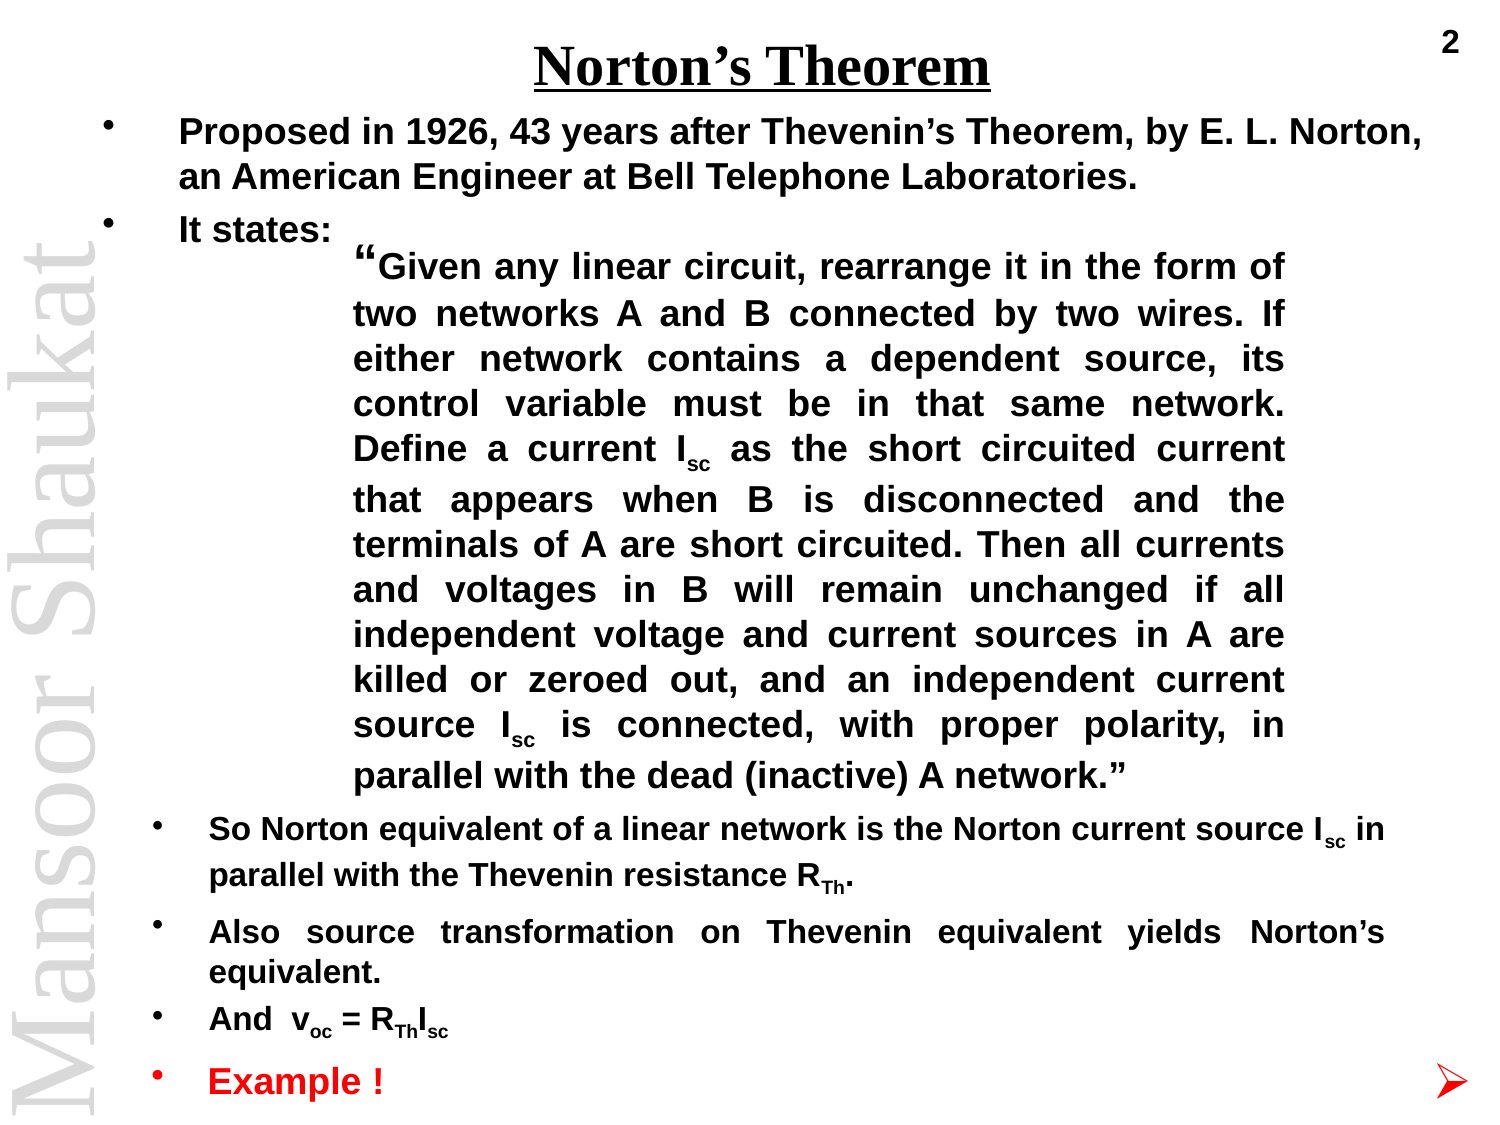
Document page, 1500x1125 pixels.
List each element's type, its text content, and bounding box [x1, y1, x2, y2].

text_box [1417, 1049, 1500, 1125]
text_box Example ! [136, 1049, 1087, 1113]
text_box Proposed in 1926, 43 years after Thevenin’s Theorem, by E. L. Norton, an American Engineer at Bell Telephone Laboratories. It states: [87, 99, 1450, 263]
text_box So Norton equivalent of a linear network is the Norton current source Isc in parallel with the Thevenin resistance RTh. Also source transformation on Thevenin equivalent yields Norton’s equivalent. And voc = RThIsc [137, 800, 1400, 1050]
title Norton’s Theorem [299, 24, 1226, 99]
text_box “Given any linear circuit, rearrange it in the form of two networks A and B connected by two wires. If either network contains a dependent source, its control variable must be in that same network. Define a current Isc as the short circuited current that appears when B is disconnected and the terminals of A are short circuited. Then all currents and voltages in B will remain unchanged if all independent voltage and current sources in A are killed or zeroed out, and an independent current source Isc is connected, with proper polarity, in parallel with the dead (inactive) A network.” [263, 221, 1301, 800]
slide_number 2 [1162, 12, 1476, 88]
